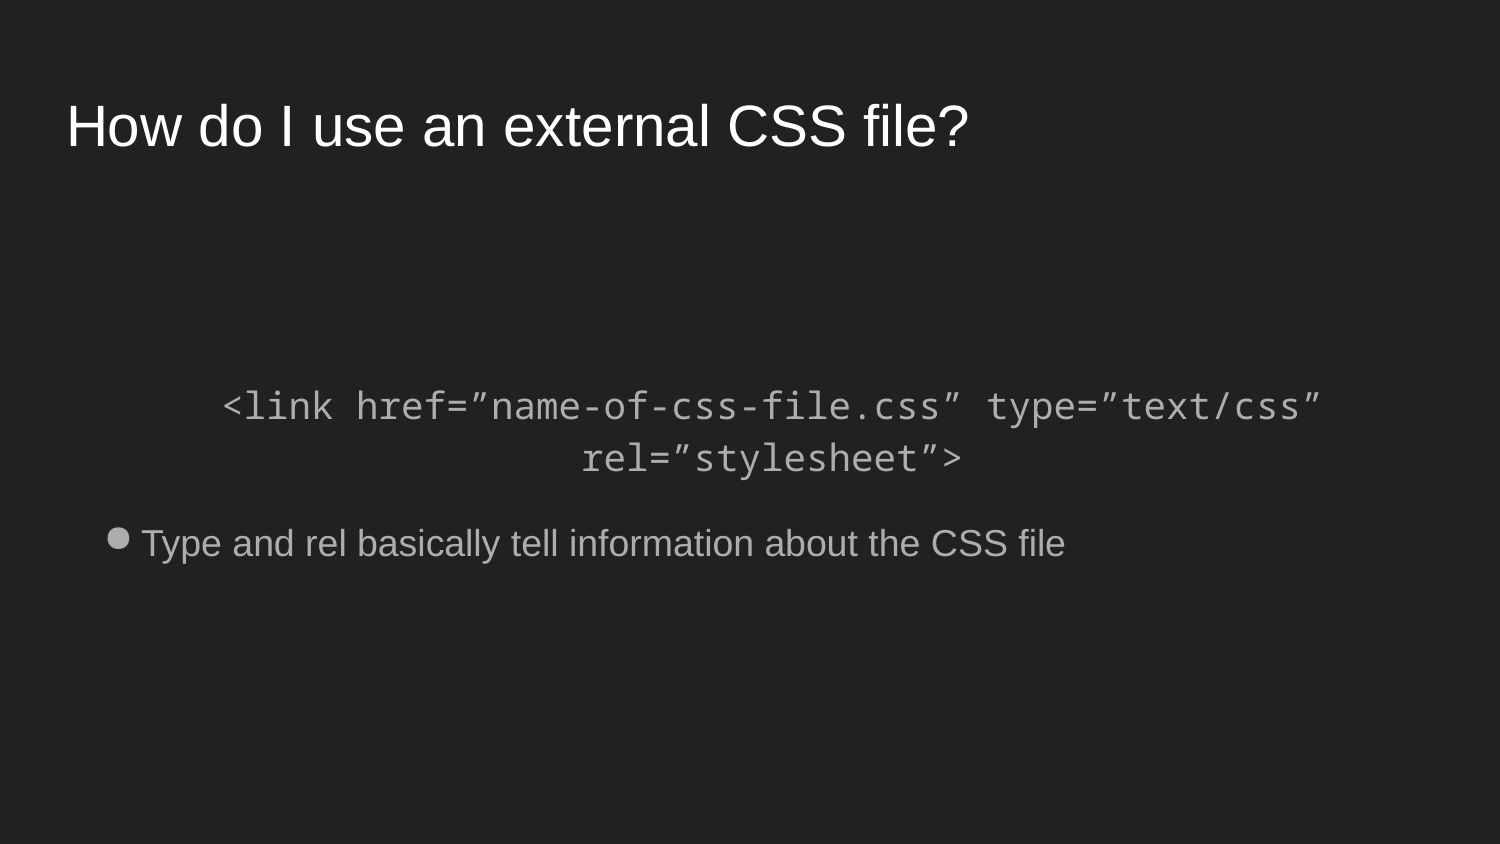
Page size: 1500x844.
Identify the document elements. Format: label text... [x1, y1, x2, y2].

list <link href=”name-of-css-file.css” type=”text/css” rel=”stylesheet”> Type and rel basically tell information about the CSS file [51, 189, 1494, 750]
title How do I use an external CSS file? [51, 72, 1449, 167]
